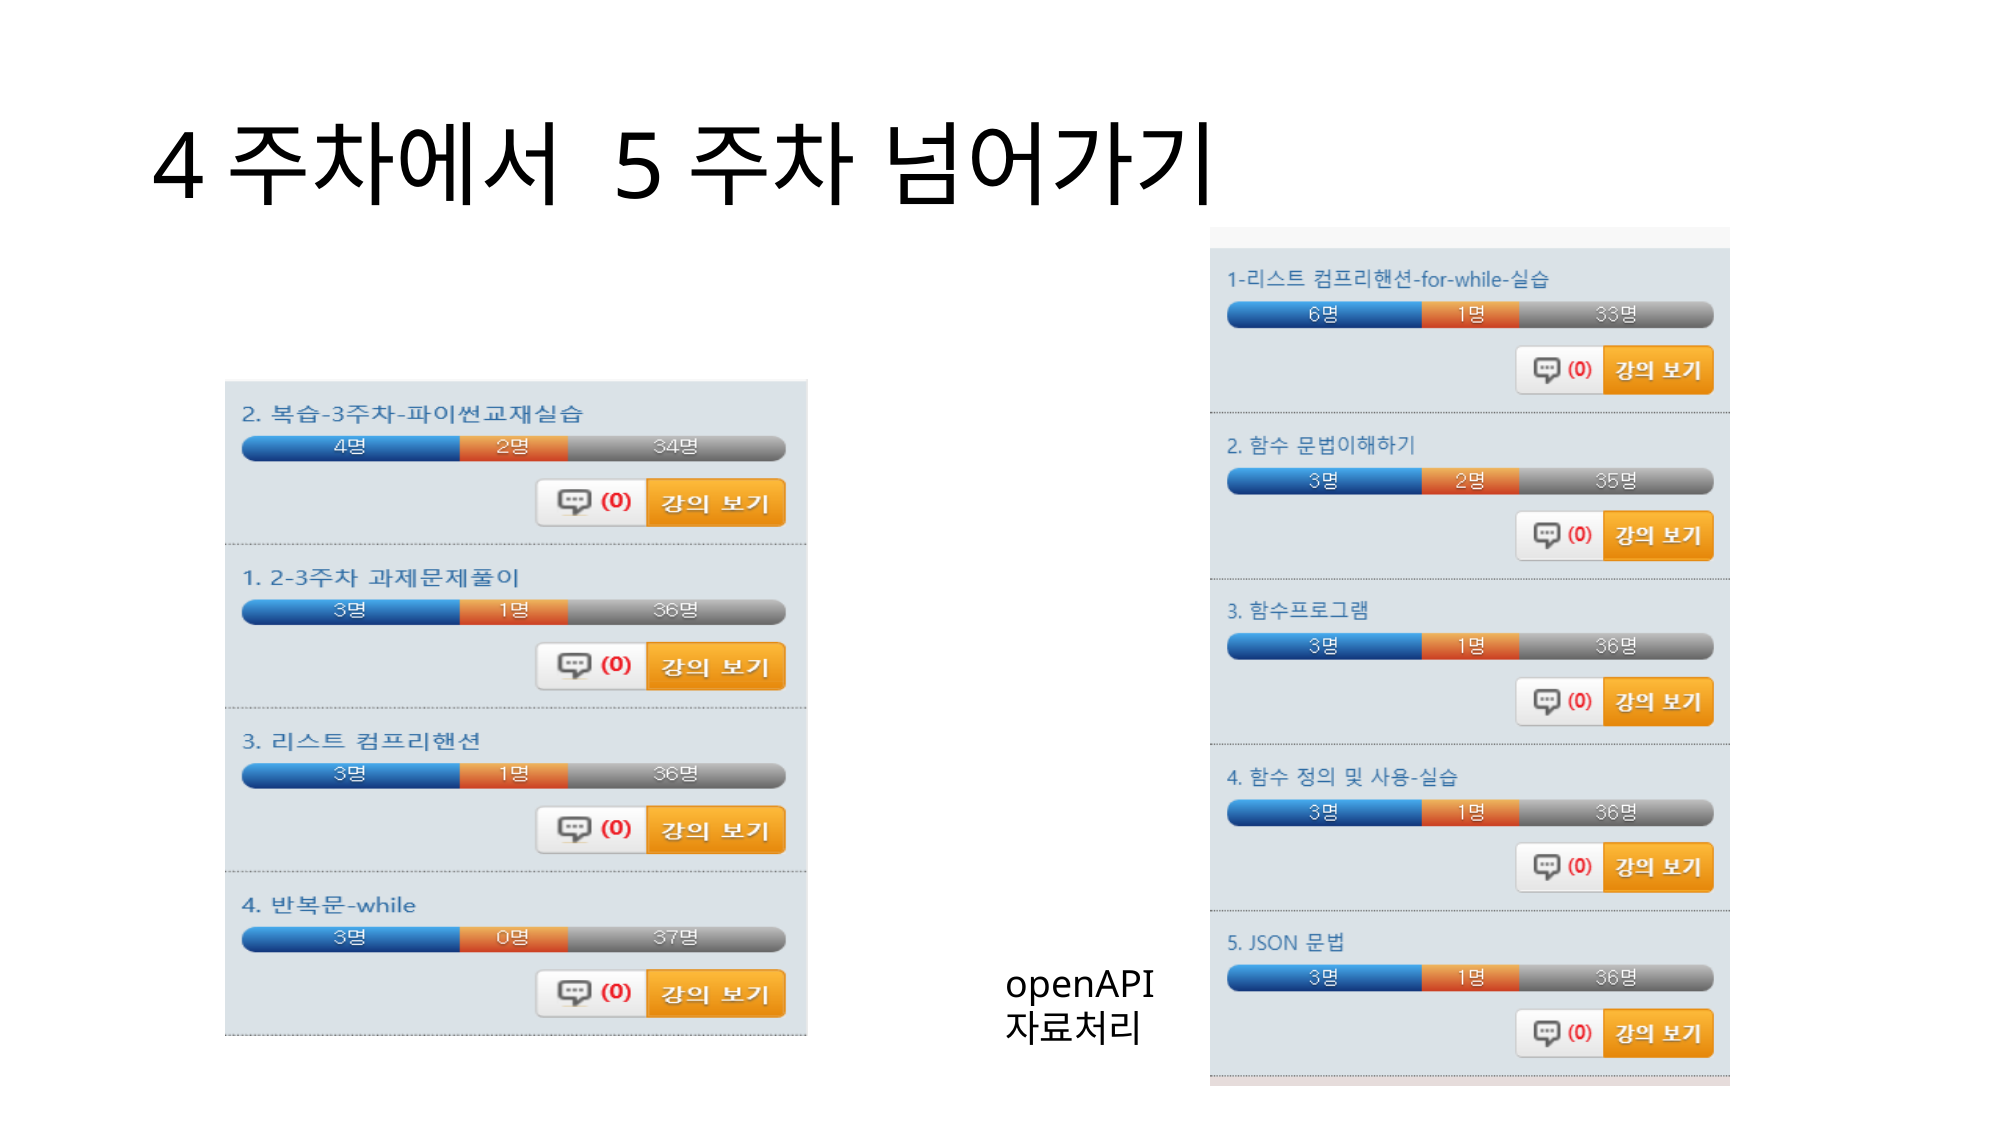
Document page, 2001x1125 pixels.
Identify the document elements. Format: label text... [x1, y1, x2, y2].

picture [1210, 227, 1730, 1086]
text_box openAPI 자료처리 [990, 952, 1210, 1058]
title 4주차에서 5주차 넘어가기 [137, 59, 1863, 278]
picture [225, 379, 808, 1036]
